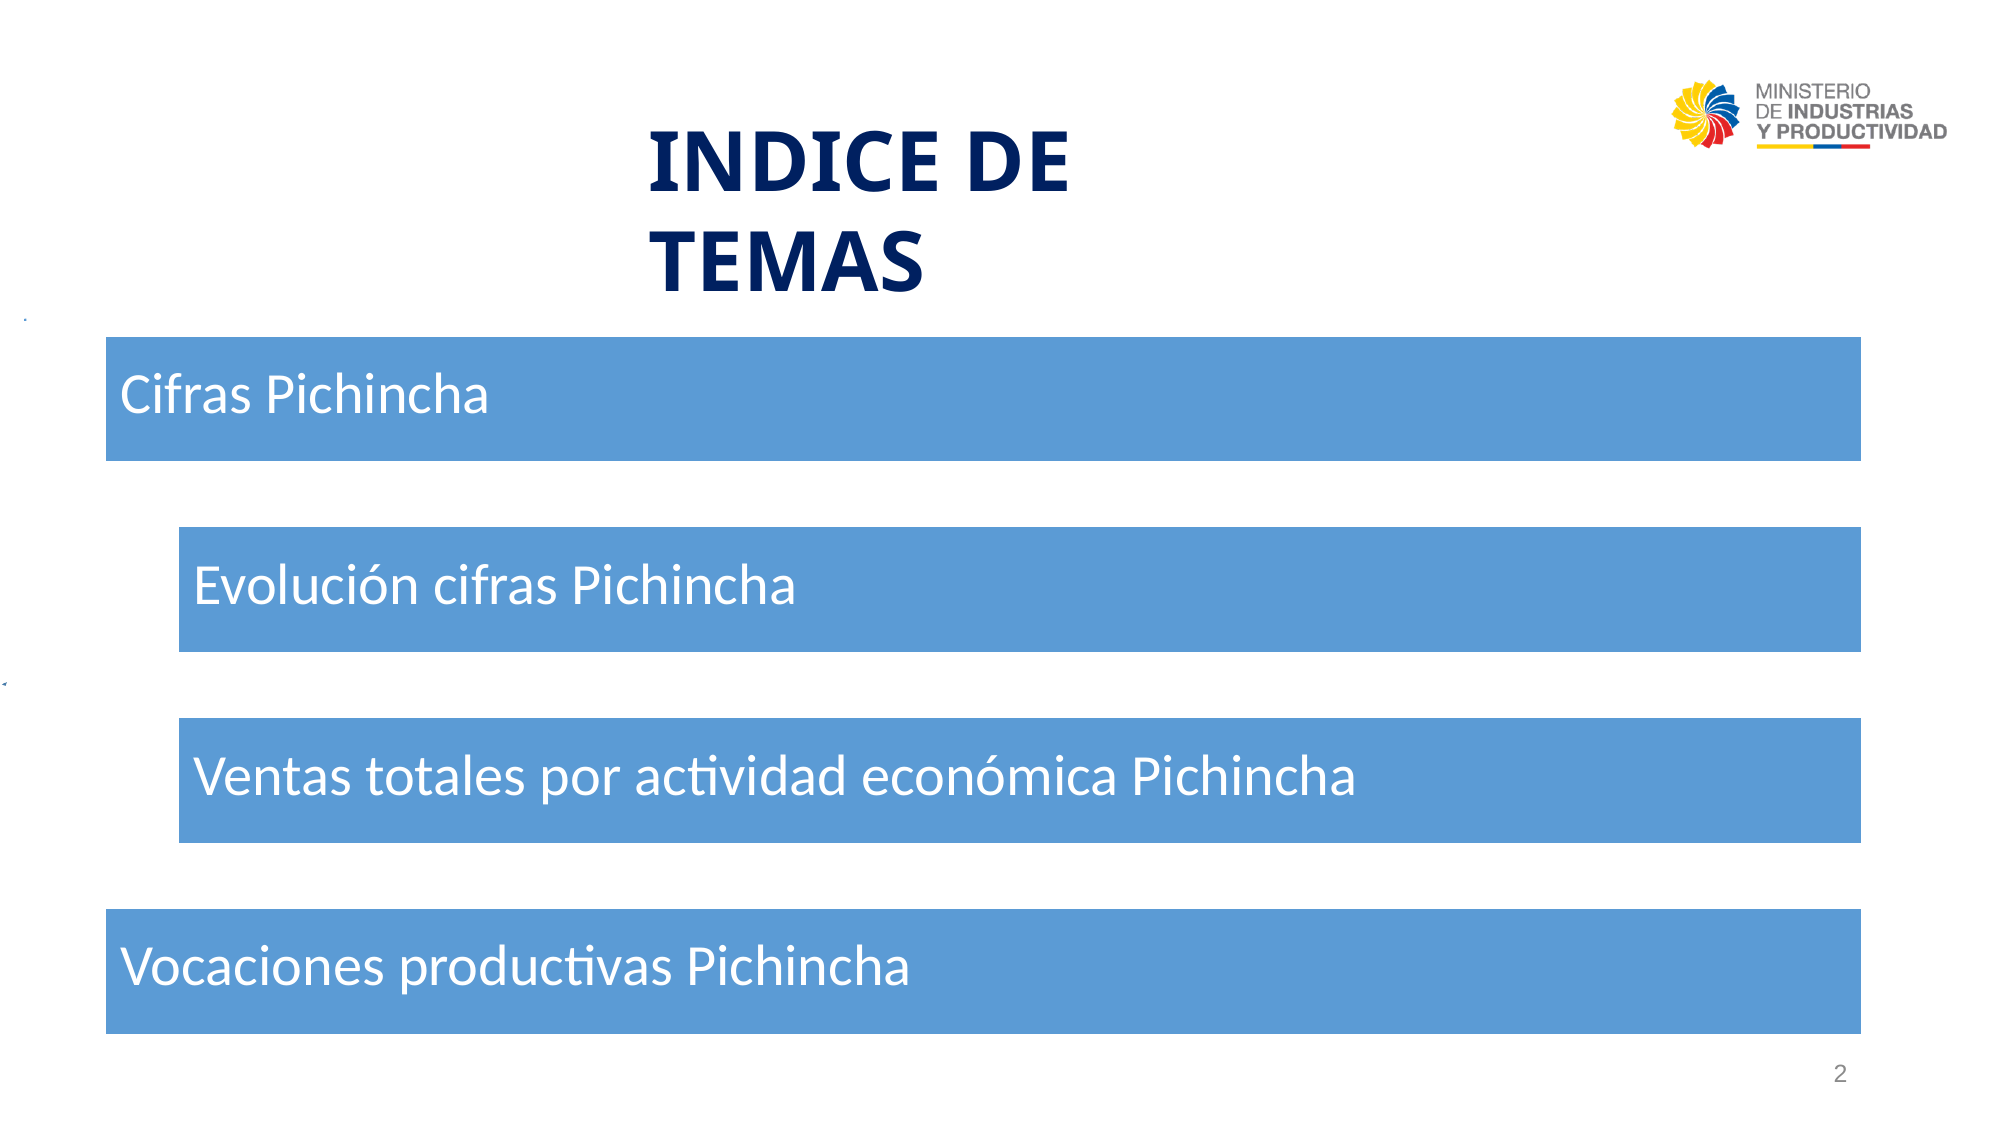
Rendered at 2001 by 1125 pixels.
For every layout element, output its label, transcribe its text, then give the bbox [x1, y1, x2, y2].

picture [1637, 46, 1980, 182]
text_box INDICE DE TEMAS [633, 100, 1272, 216]
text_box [0, 216, 1863, 1043]
slide_number 2 [1412, 1043, 1863, 1103]
